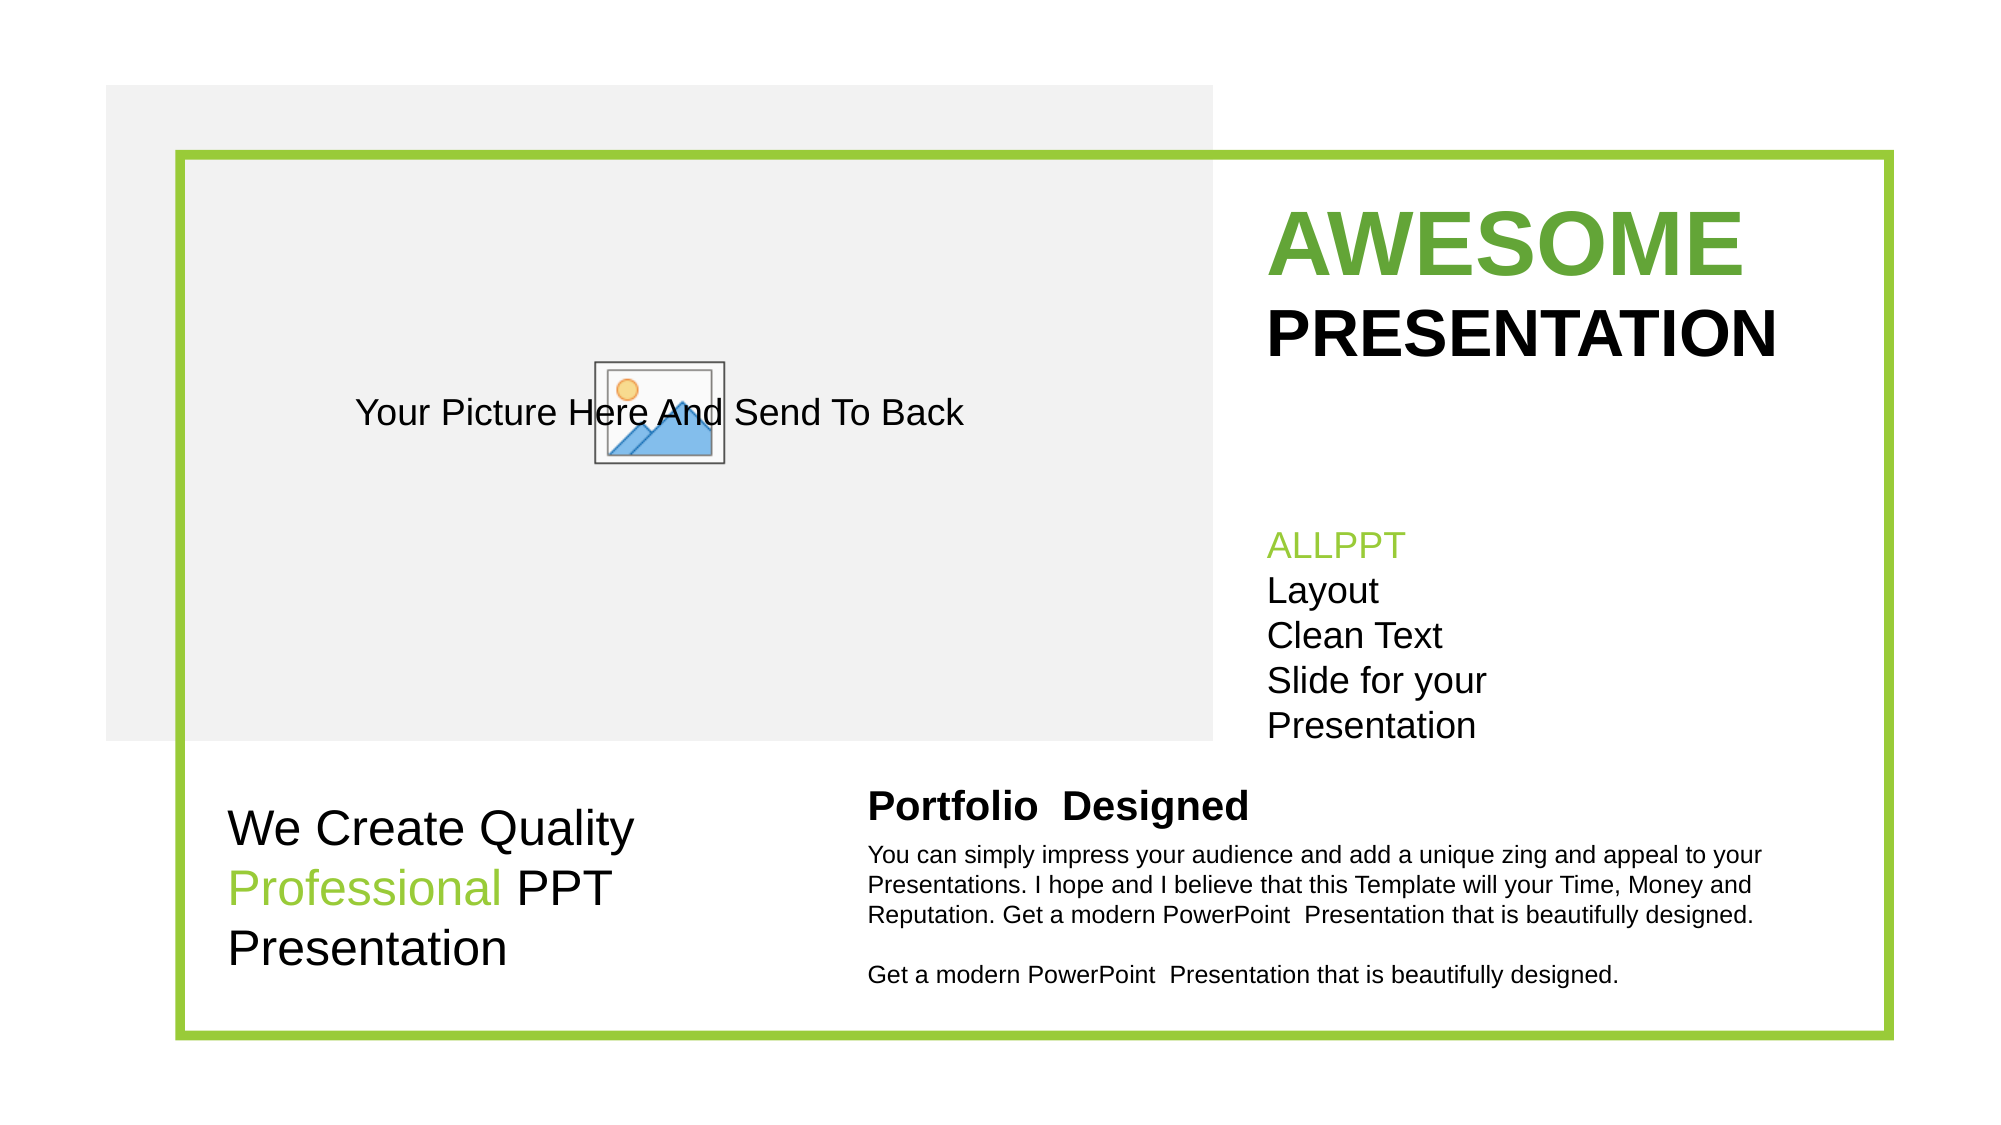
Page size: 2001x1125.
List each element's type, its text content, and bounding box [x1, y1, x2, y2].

text_box ALLPPT Layout Clean Text Slide for your Presentation [1252, 513, 1536, 753]
text_box We Create Quality Professional PPT Presentation [221, 794, 666, 976]
picture [106, 84, 1214, 742]
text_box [852, 771, 1825, 998]
text_box [174, 149, 1895, 1041]
text_box AWESOME [1251, 176, 1838, 282]
text_box PRESENTATION [1251, 282, 1838, 378]
